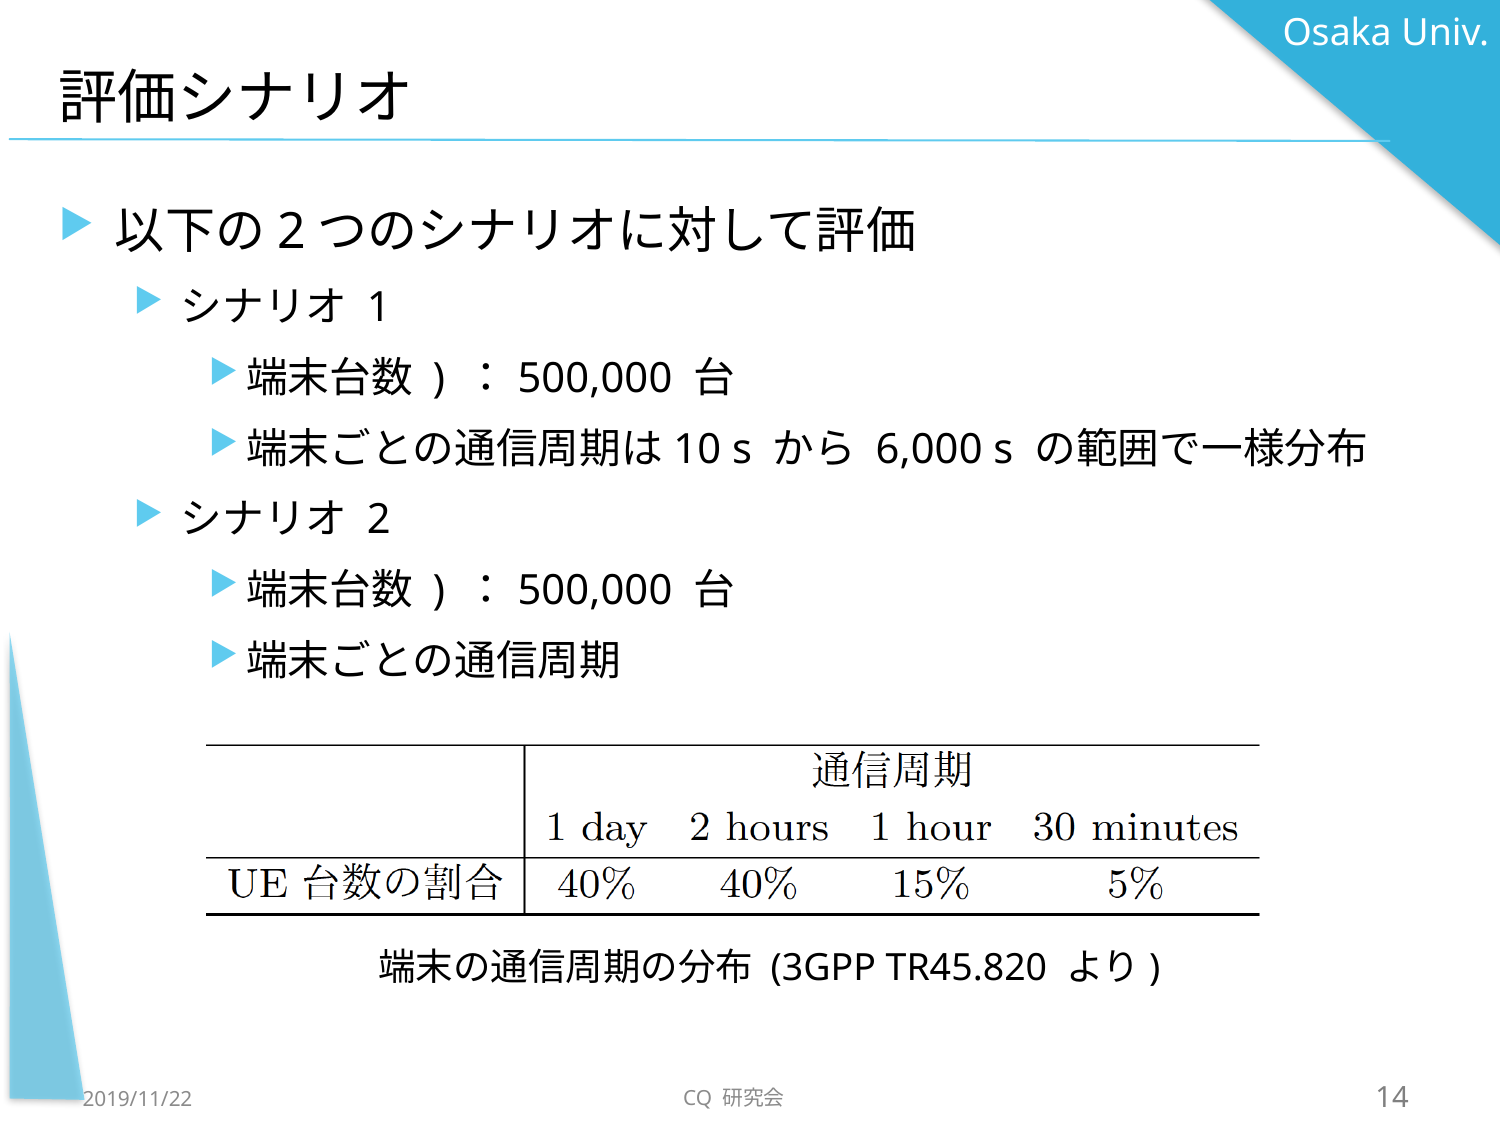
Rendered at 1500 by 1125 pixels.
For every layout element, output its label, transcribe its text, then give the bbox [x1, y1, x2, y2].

text_box 端末の通信周期の分布 (3GPP TR45.820 より) [363, 935, 1176, 996]
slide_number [43, 1067, 208, 1125]
slide_number 13 [1339, 1067, 1424, 1125]
picture [196, 735, 1271, 927]
title 評価シナリオ [43, 52, 1424, 140]
footer CQ 研究会 [558, 1067, 910, 1125]
